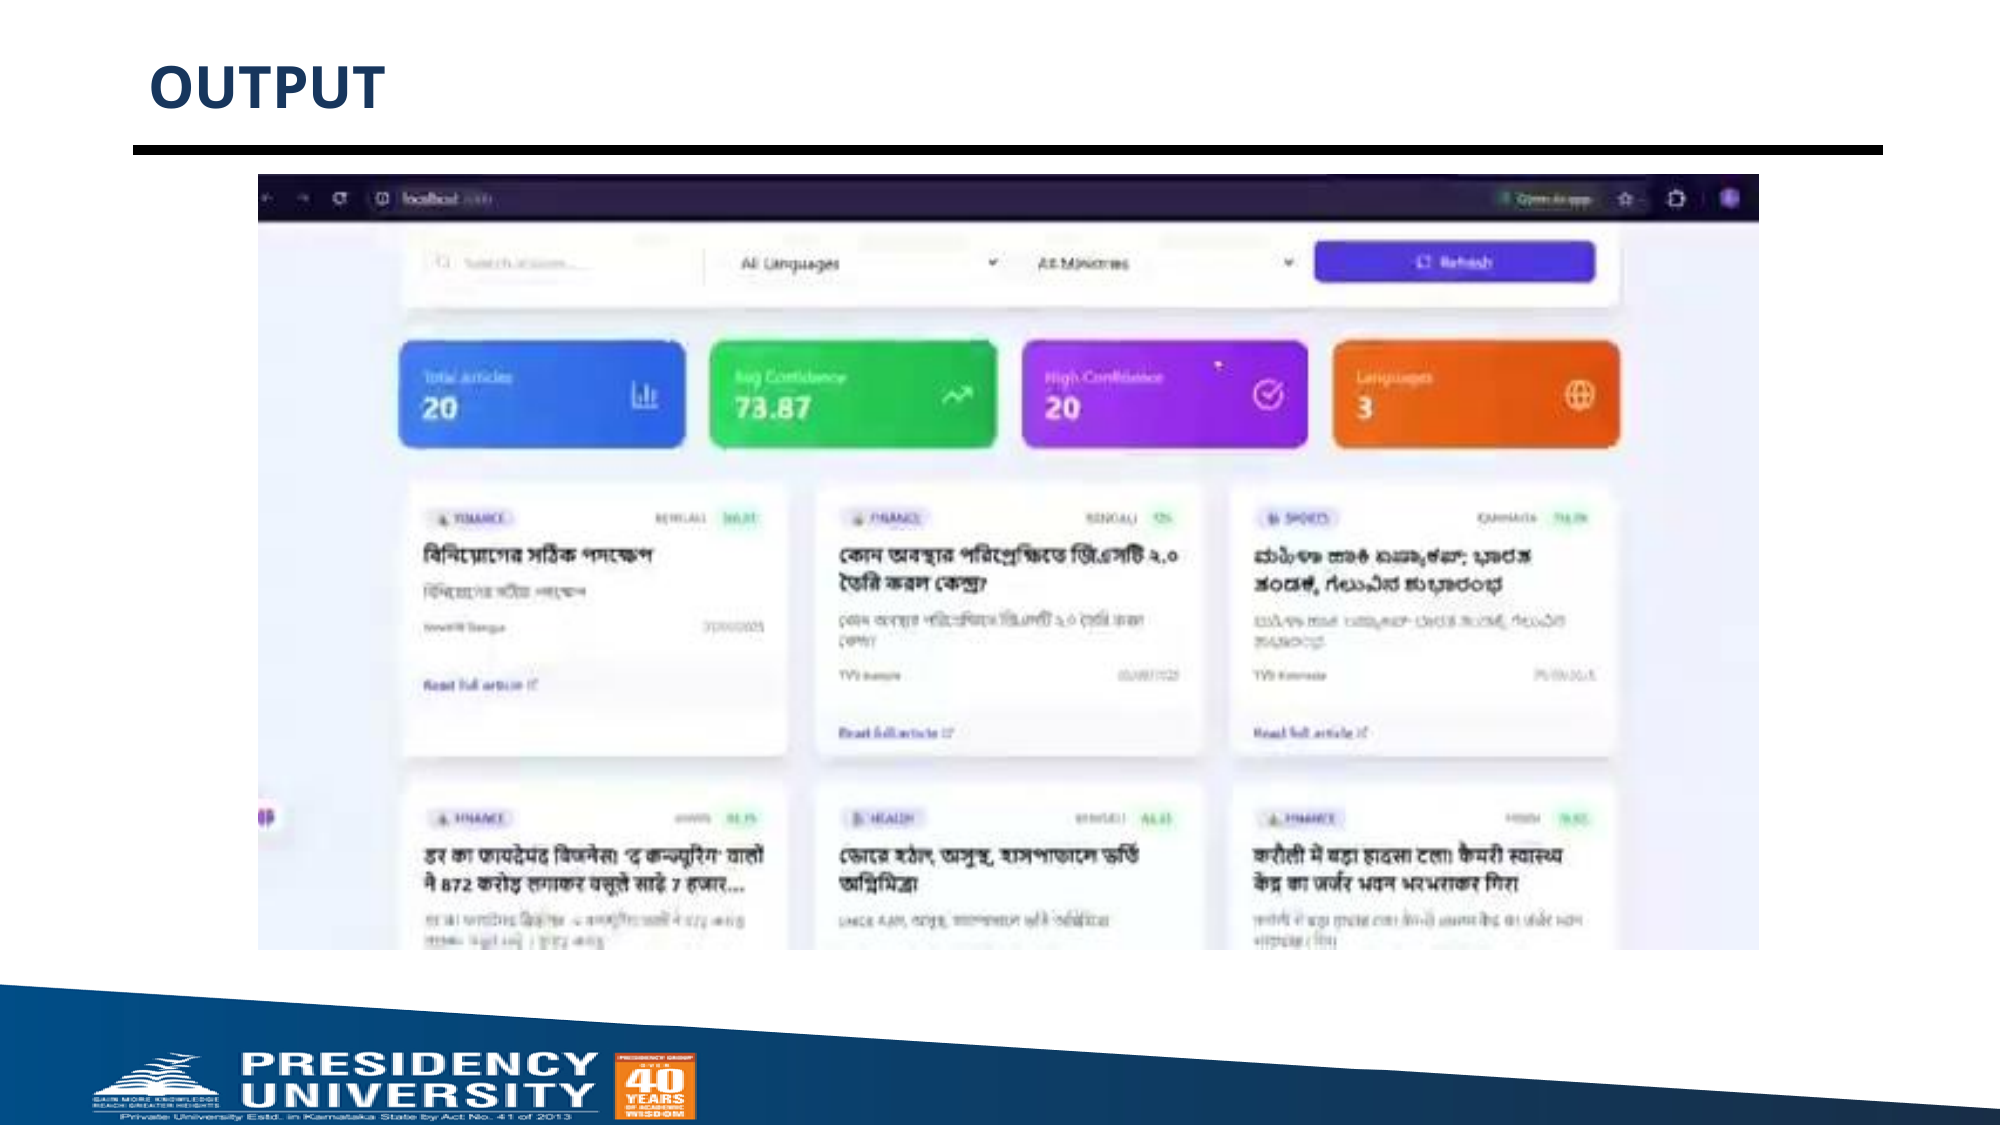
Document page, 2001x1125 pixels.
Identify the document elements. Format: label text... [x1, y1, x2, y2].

picture [257, 174, 1759, 951]
picture [0, 982, 2000, 1125]
title OUTPUT [133, 45, 1884, 125]
